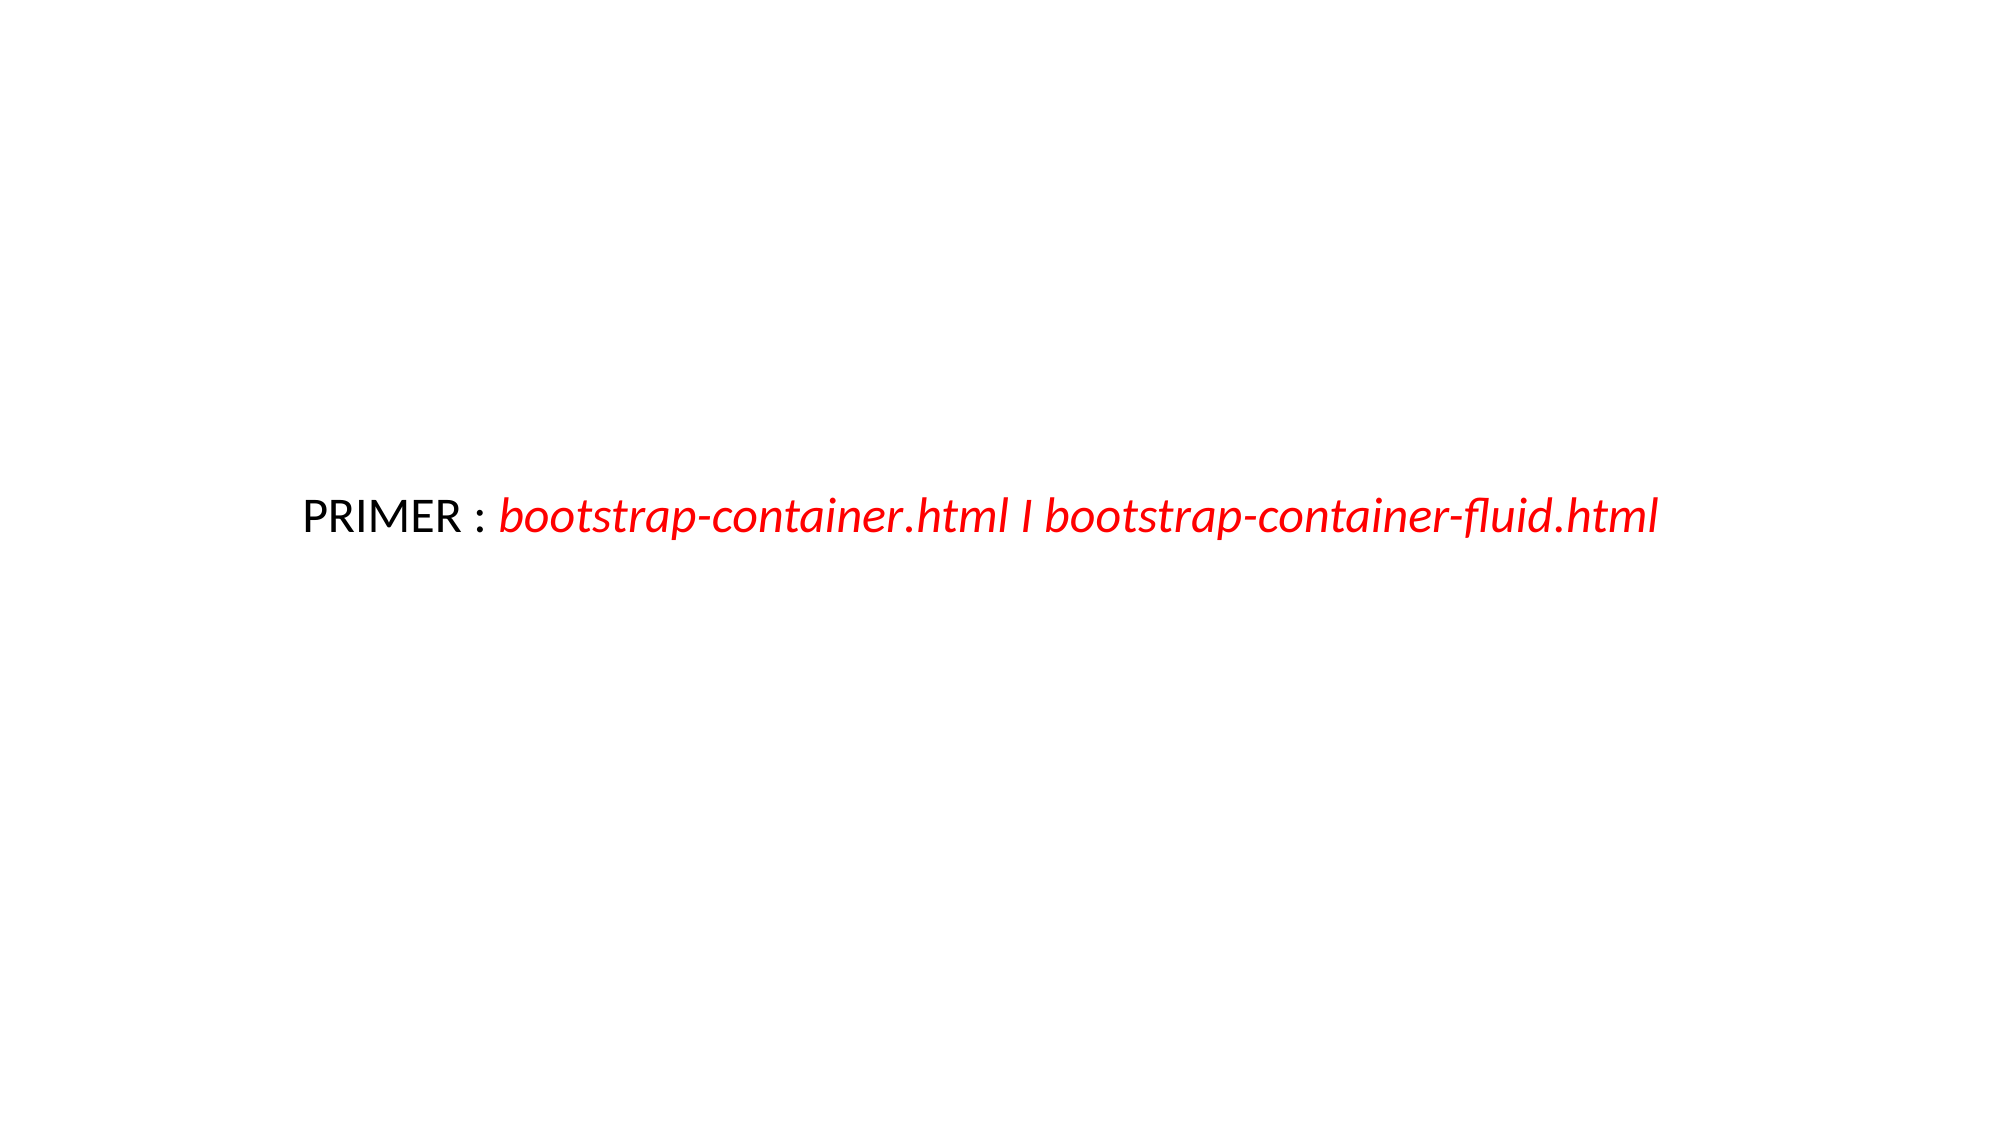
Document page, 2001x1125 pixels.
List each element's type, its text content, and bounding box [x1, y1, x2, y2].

text_box PRIMER : bootstrap-container.html I bootstrap-container-fluid.html [287, 474, 1688, 595]
